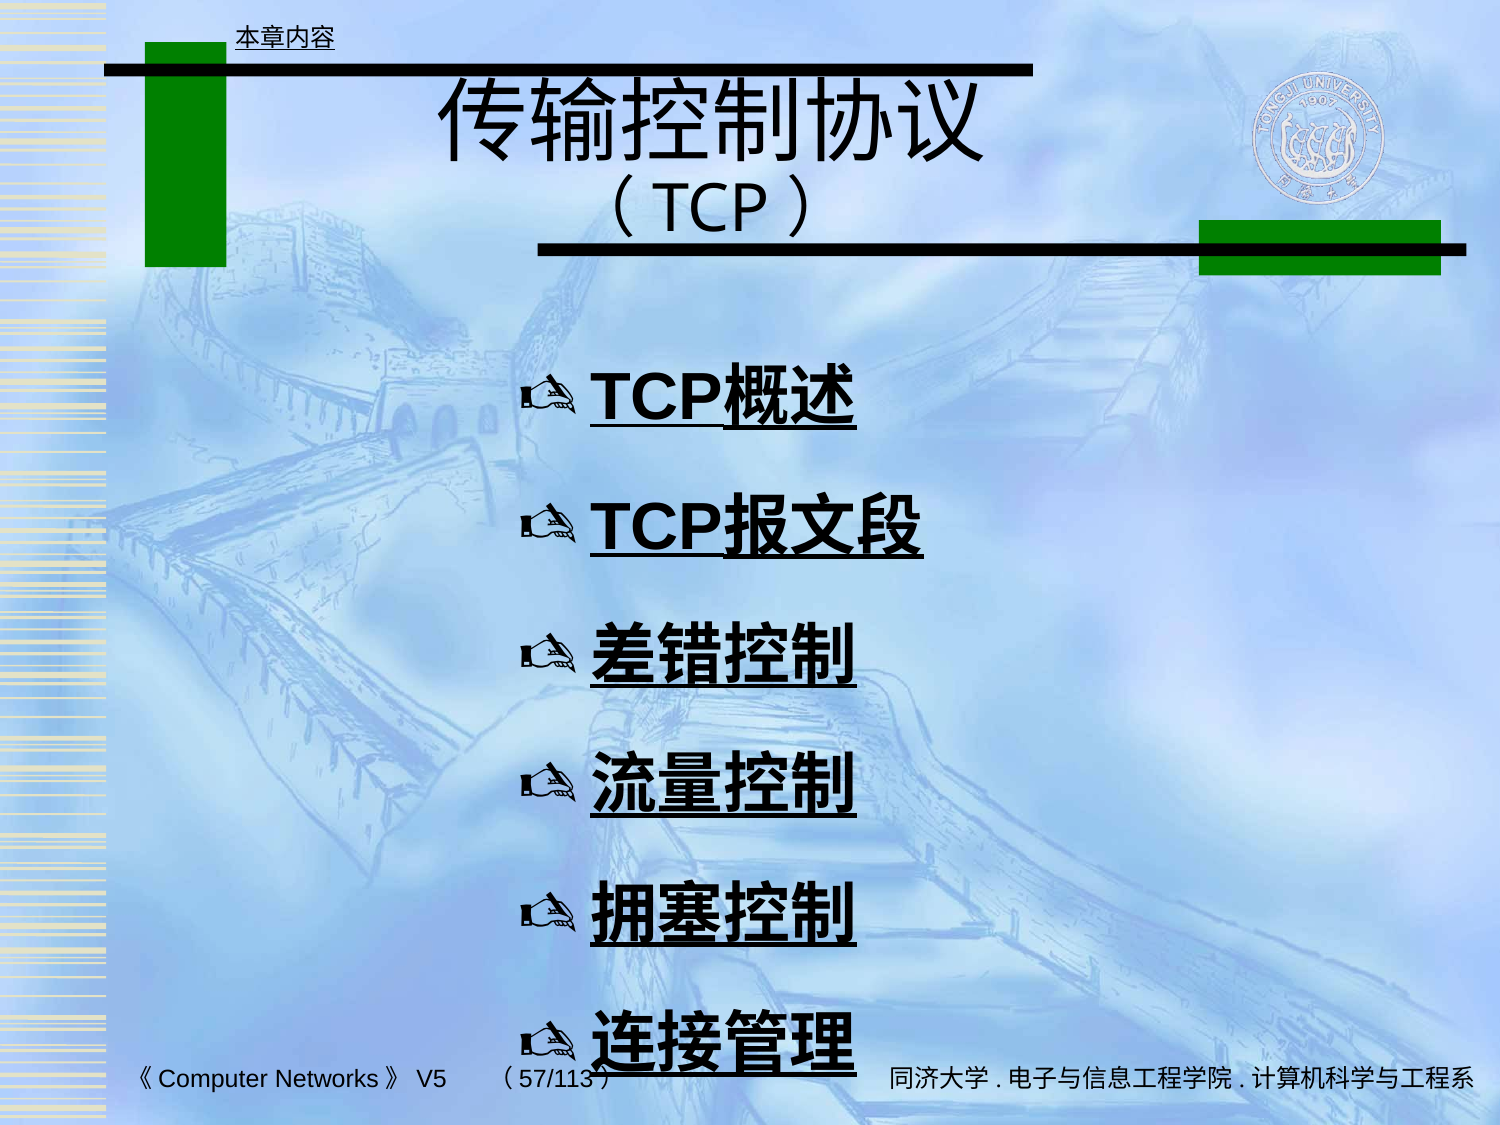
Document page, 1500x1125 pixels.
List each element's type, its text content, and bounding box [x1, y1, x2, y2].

picture [0, 65, 104, 77]
title 传输控制协议 （TCP） [230, 78, 1193, 244]
picture [0, 0, 1500, 1125]
text_box 本章内容 [220, 14, 1463, 66]
list TCP概述 TCP报文段 差错控制 流量控制 拥塞控制 连接管理 [501, 326, 1001, 1024]
